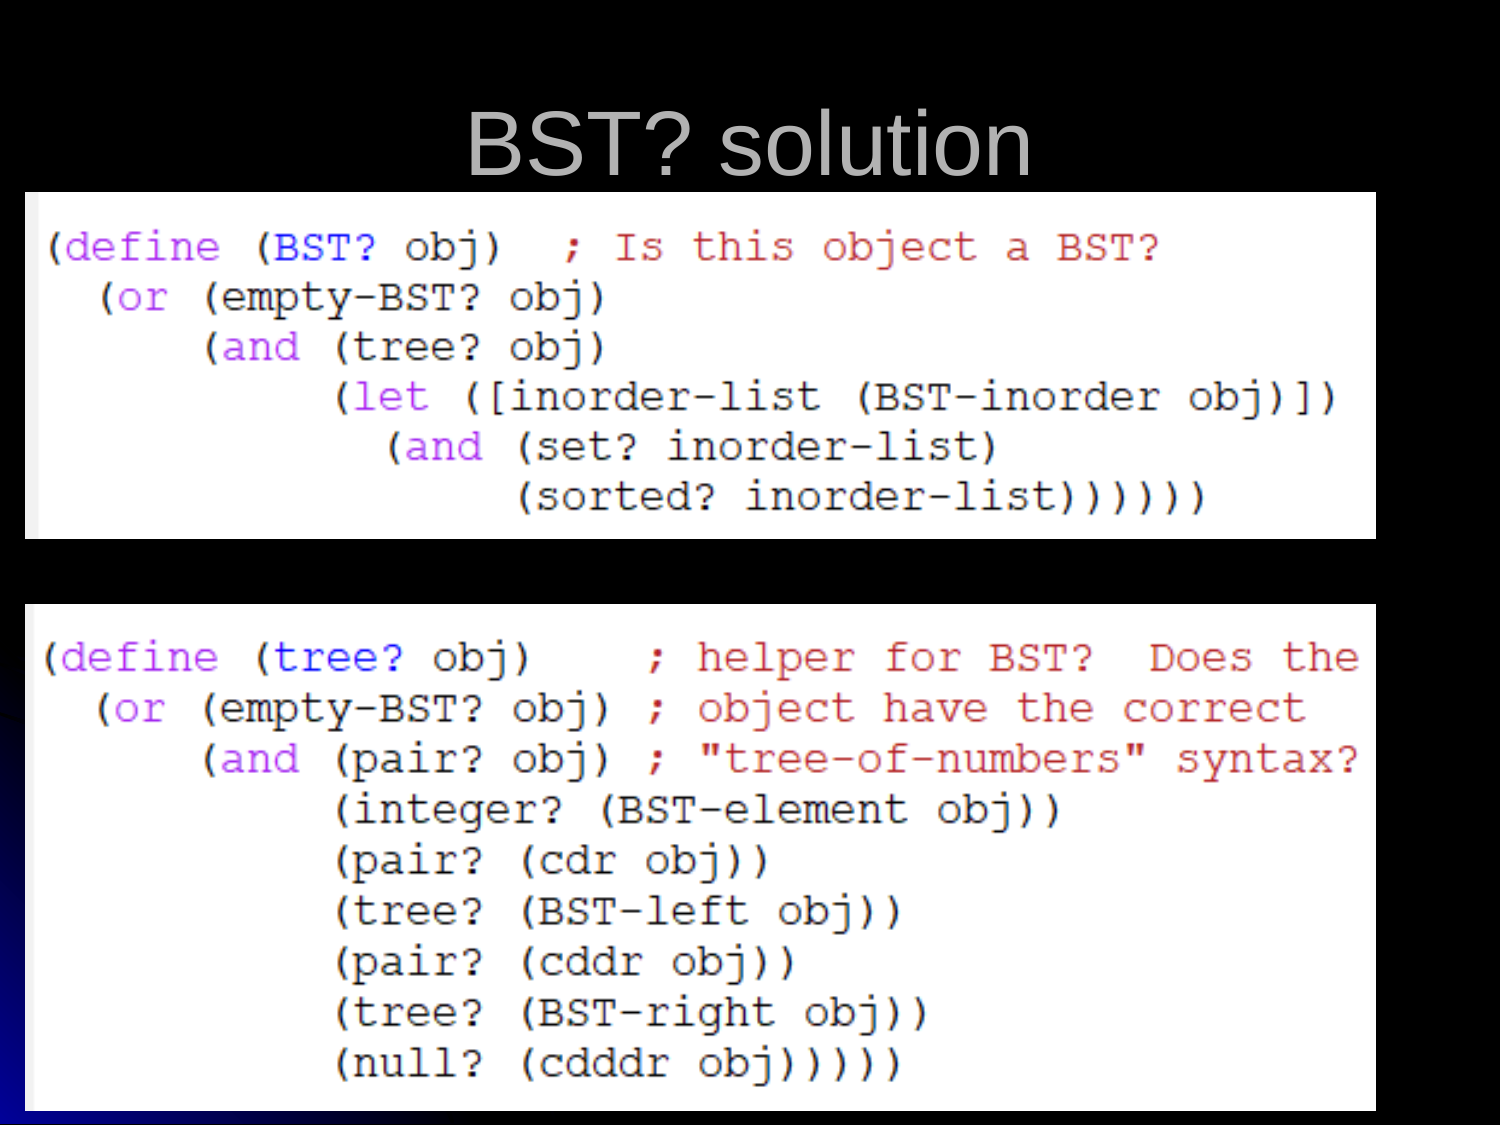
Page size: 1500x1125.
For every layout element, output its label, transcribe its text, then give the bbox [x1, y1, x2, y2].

title BST? solution [74, 45, 1426, 233]
picture [25, 191, 1376, 539]
picture [25, 604, 1376, 1112]
